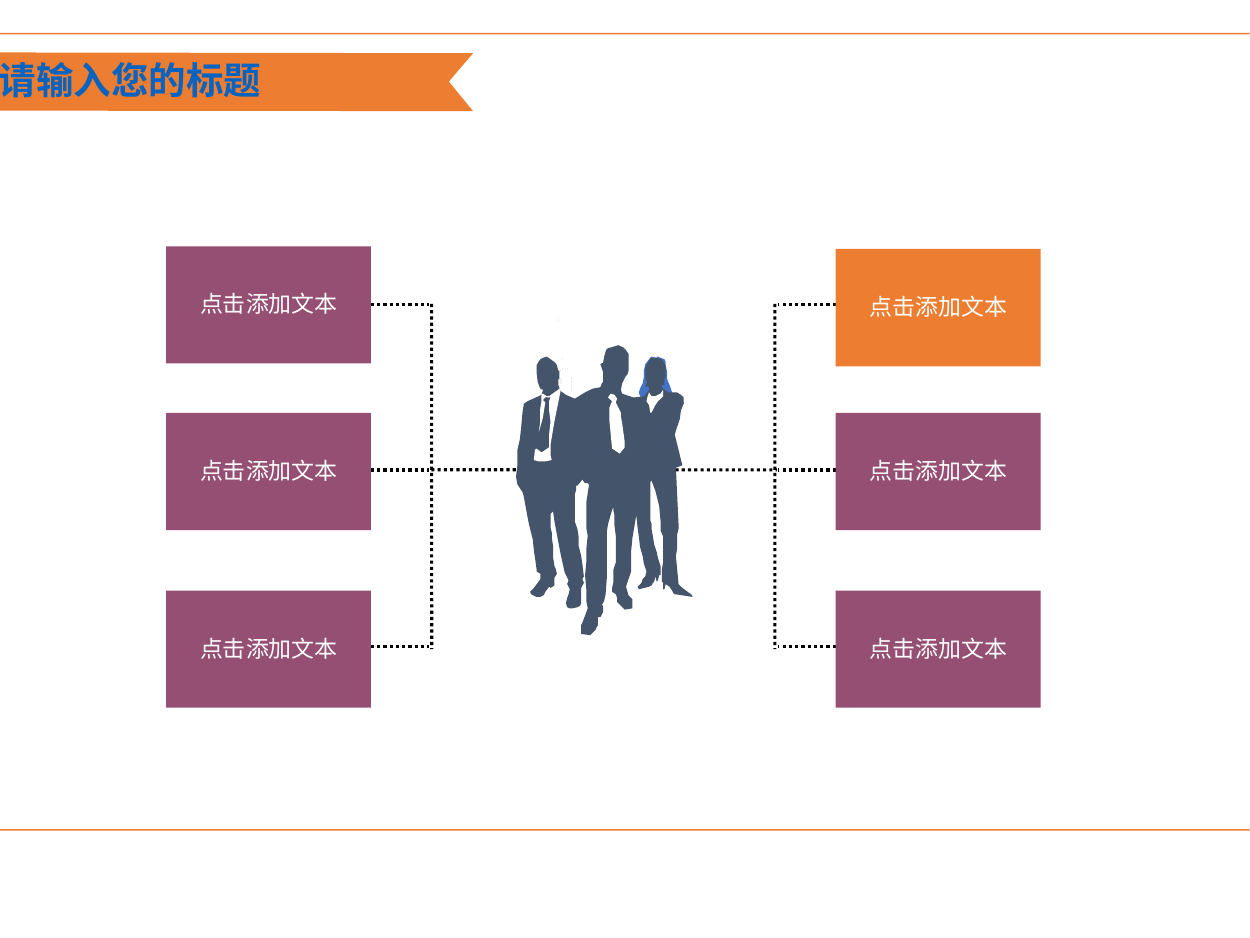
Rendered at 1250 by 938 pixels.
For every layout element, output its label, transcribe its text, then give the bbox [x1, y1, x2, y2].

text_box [166, 590, 371, 708]
text_box [118, 243, 1158, 713]
text_box 请输入您的标题 [0, 51, 391, 109]
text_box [835, 248, 1041, 367]
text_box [166, 246, 371, 364]
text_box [166, 412, 371, 531]
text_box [778, 304, 836, 647]
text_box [370, 304, 429, 647]
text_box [515, 309, 693, 636]
text_box [0, 53, 474, 112]
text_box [835, 412, 1041, 531]
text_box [835, 590, 1041, 708]
text_box [0, 33, 1250, 830]
